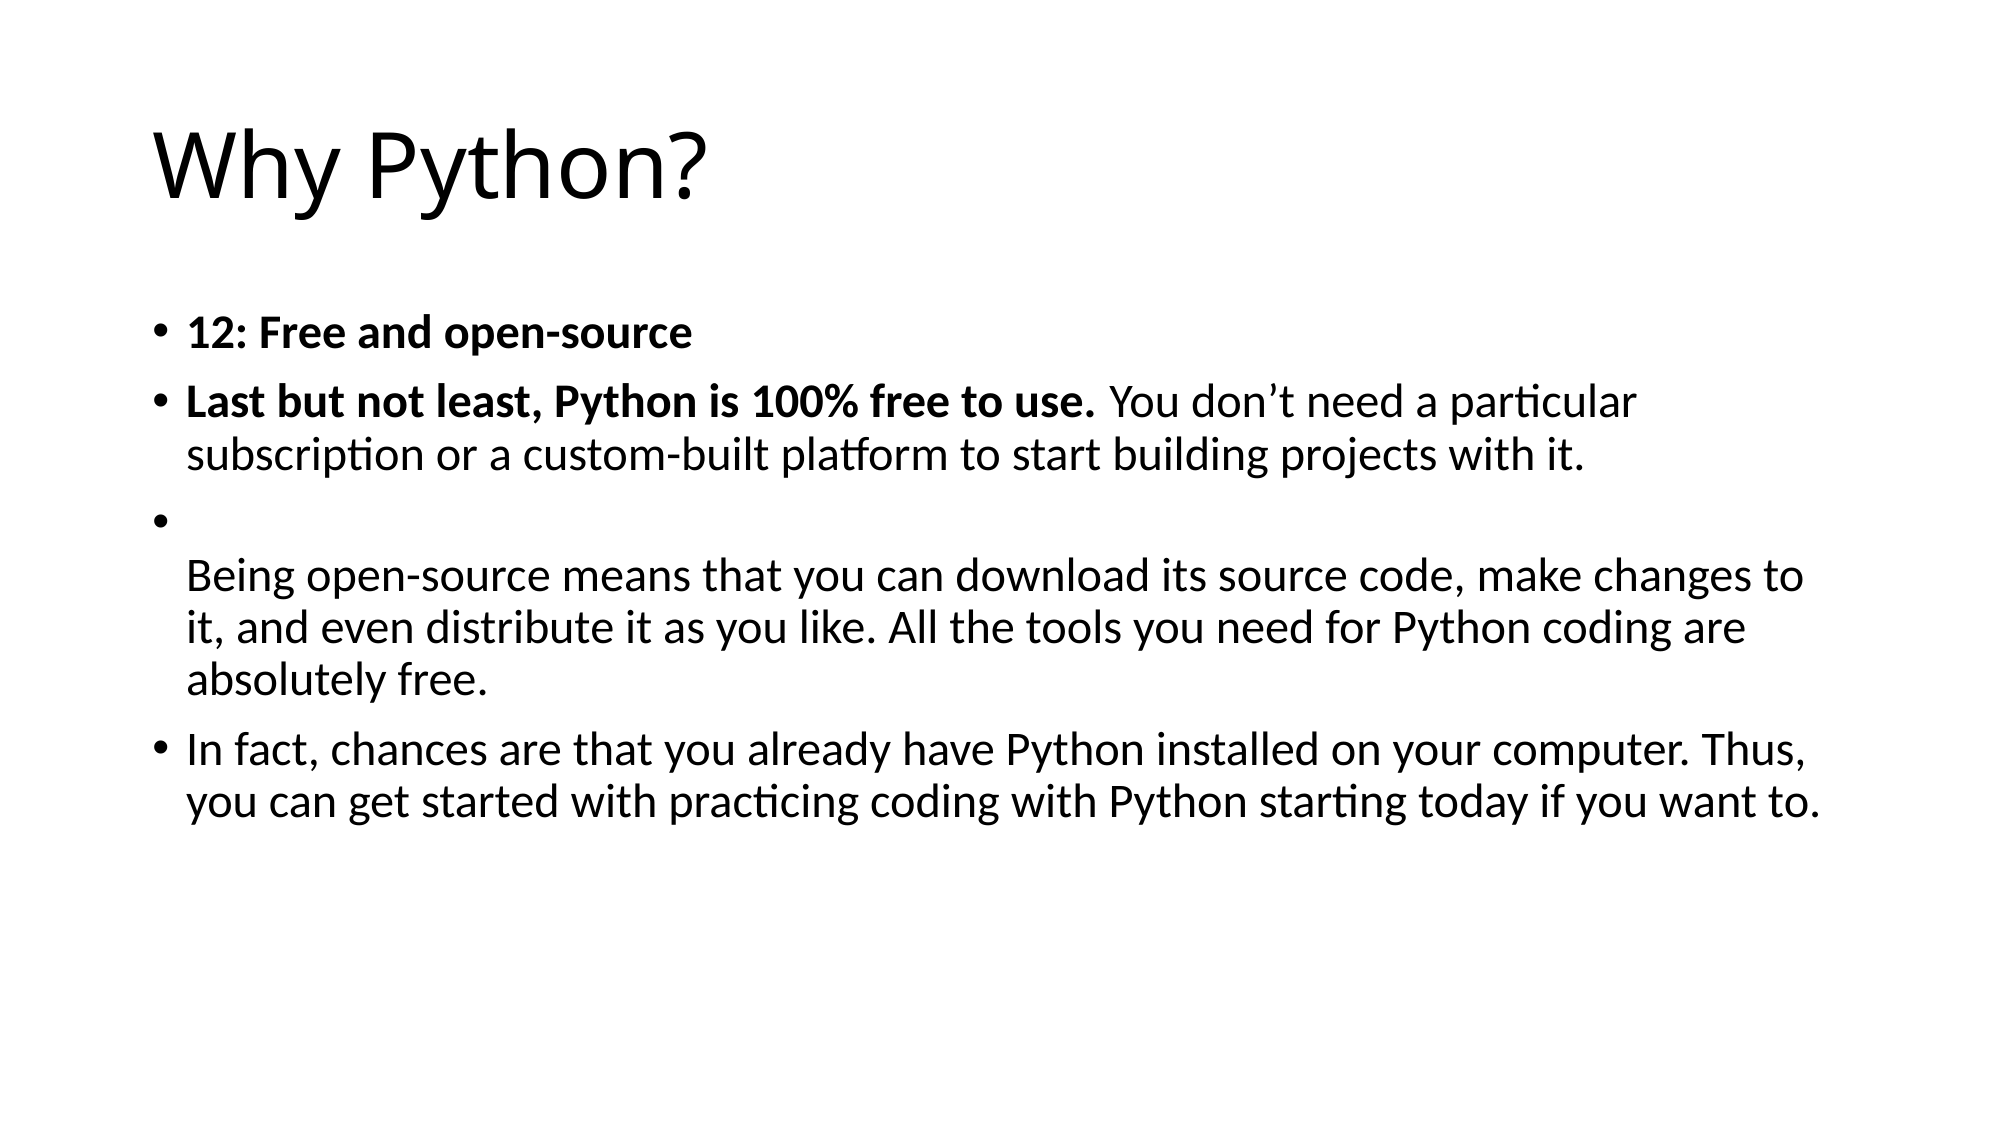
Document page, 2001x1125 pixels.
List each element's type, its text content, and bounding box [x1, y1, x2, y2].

list 12: Free and open-source Last but not least, Python is 100% free to use. You don’t need a particular subscription or a custom-built platform to start building projects with it. Being open-source means that you can download its source code, make changes to it, and even distribute it as you like. All the tools you need for Python coding are absolutely free. In fact, chances are that you already have Python installed on your computer. Thus, you can get started with practicing coding with Python starting today if you want to. [137, 299, 1863, 1014]
title Why Python? [137, 59, 1863, 278]
